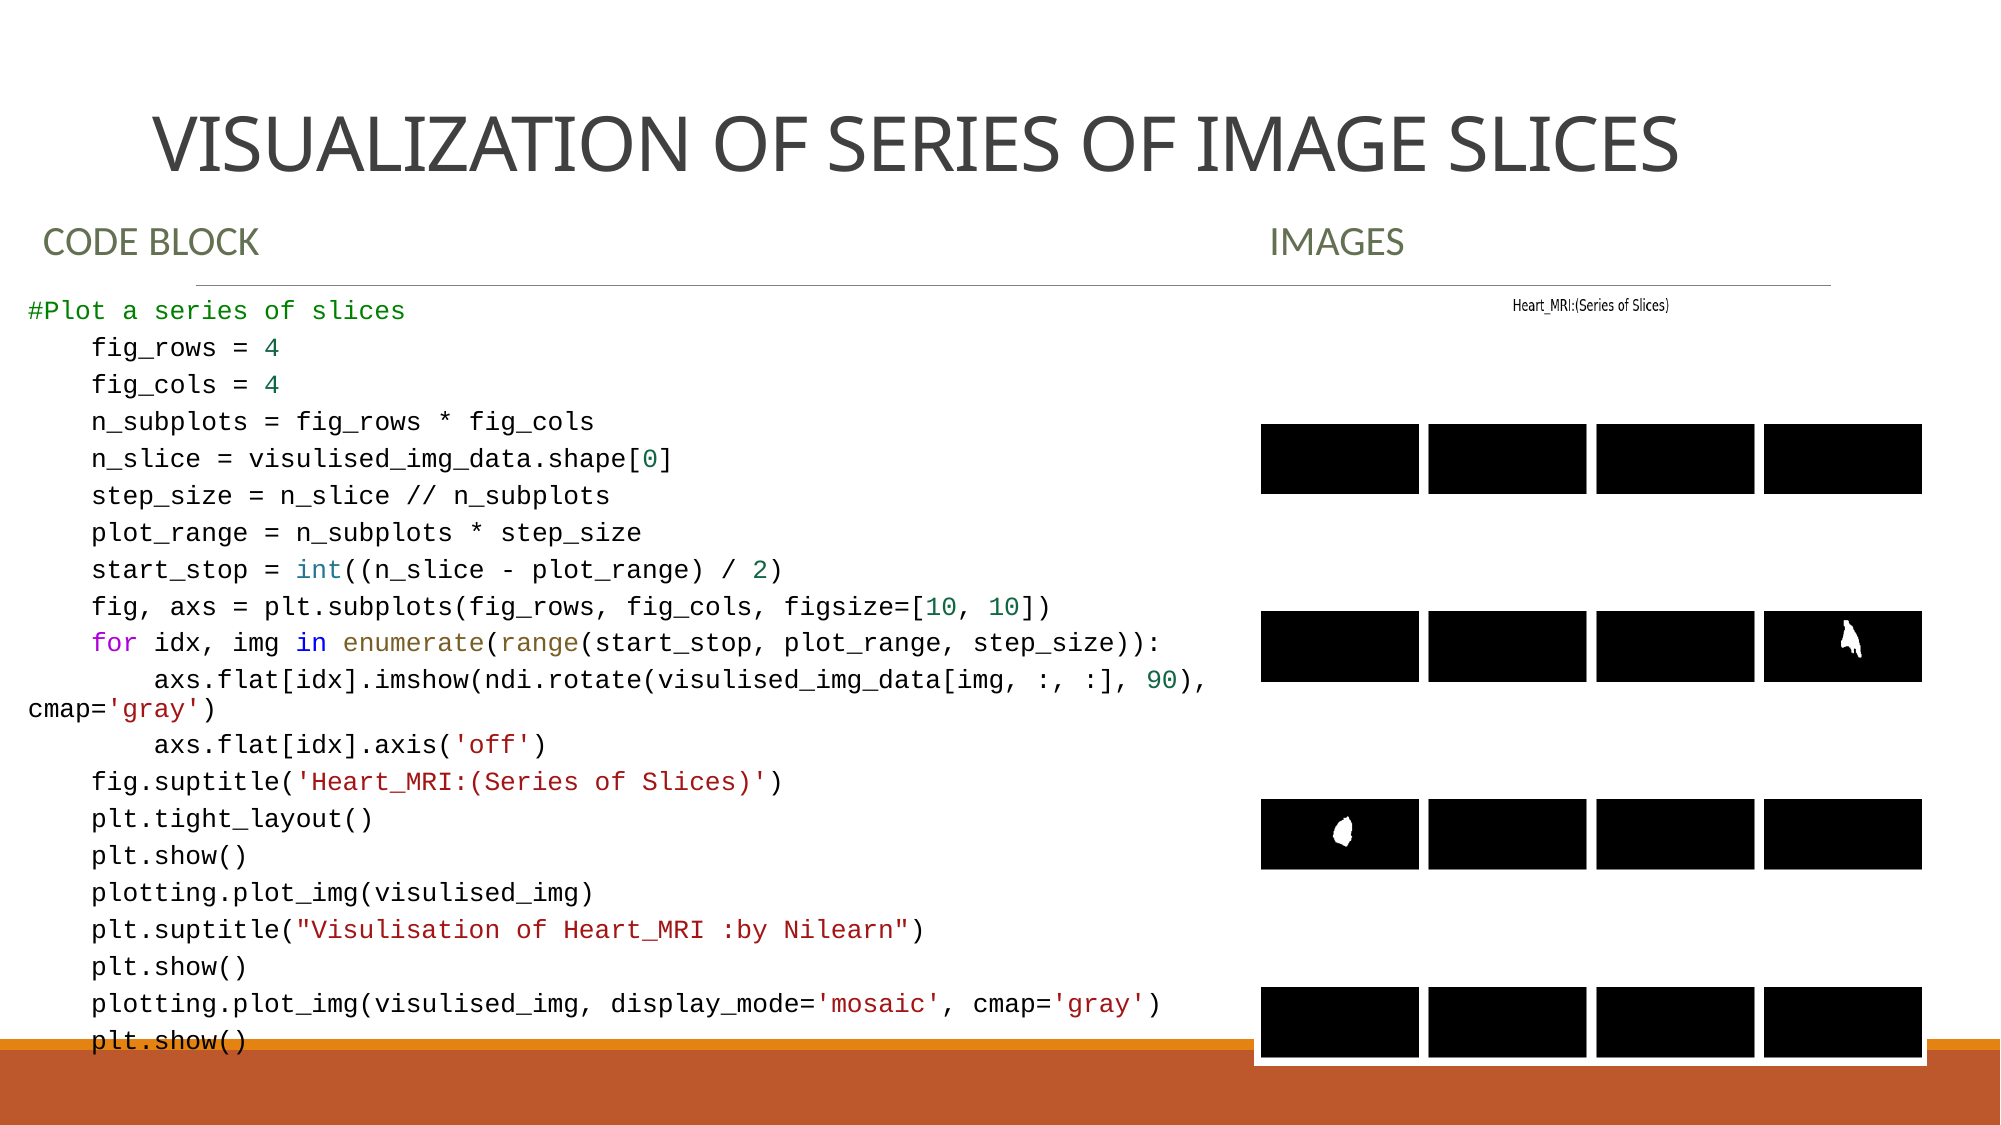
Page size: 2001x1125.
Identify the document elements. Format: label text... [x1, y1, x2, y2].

list IMAGES [1254, 195, 1863, 288]
list #Plot a series of slices fig_rows = 4 fig_cols = 4 n_subplots = fig_rows * fig_cols n_slice = visulised_img_data.shape[0] step_size = n_slice // n_subplots plot_range = n_subplots * step_size start_stop = int((n_slice - plot_range) / 2) fig, axs = plt.subplots(fig_rows, fig_cols, figsize=[10, 10]) for idx, img in enumerate(range(start_stop, plot_range, step_size)): axs.flat[idx].imshow(ndi.rotate(visulised_img_data[img, :, :], 90), cmap='gray') axs.flat[idx].axis('off') fig.suptitle('Heart_MRI:(Series of Slices)') plt.tight_layout() plt.show() plotting.plot_img(visulised_img) plt.suptitle("Visulisation of Heart_MRI :by Nilearn") plt.show() plotting.plot_img(visulised_img, display_mode='mosaic', cmap='gray') plt.show() [27, 289, 1283, 1112]
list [1253, 289, 1927, 1066]
title VISUALIZATION OF SERIES OF IMAGE SLICES [137, 59, 1863, 196]
list CODE BLOCK [27, 195, 984, 289]
